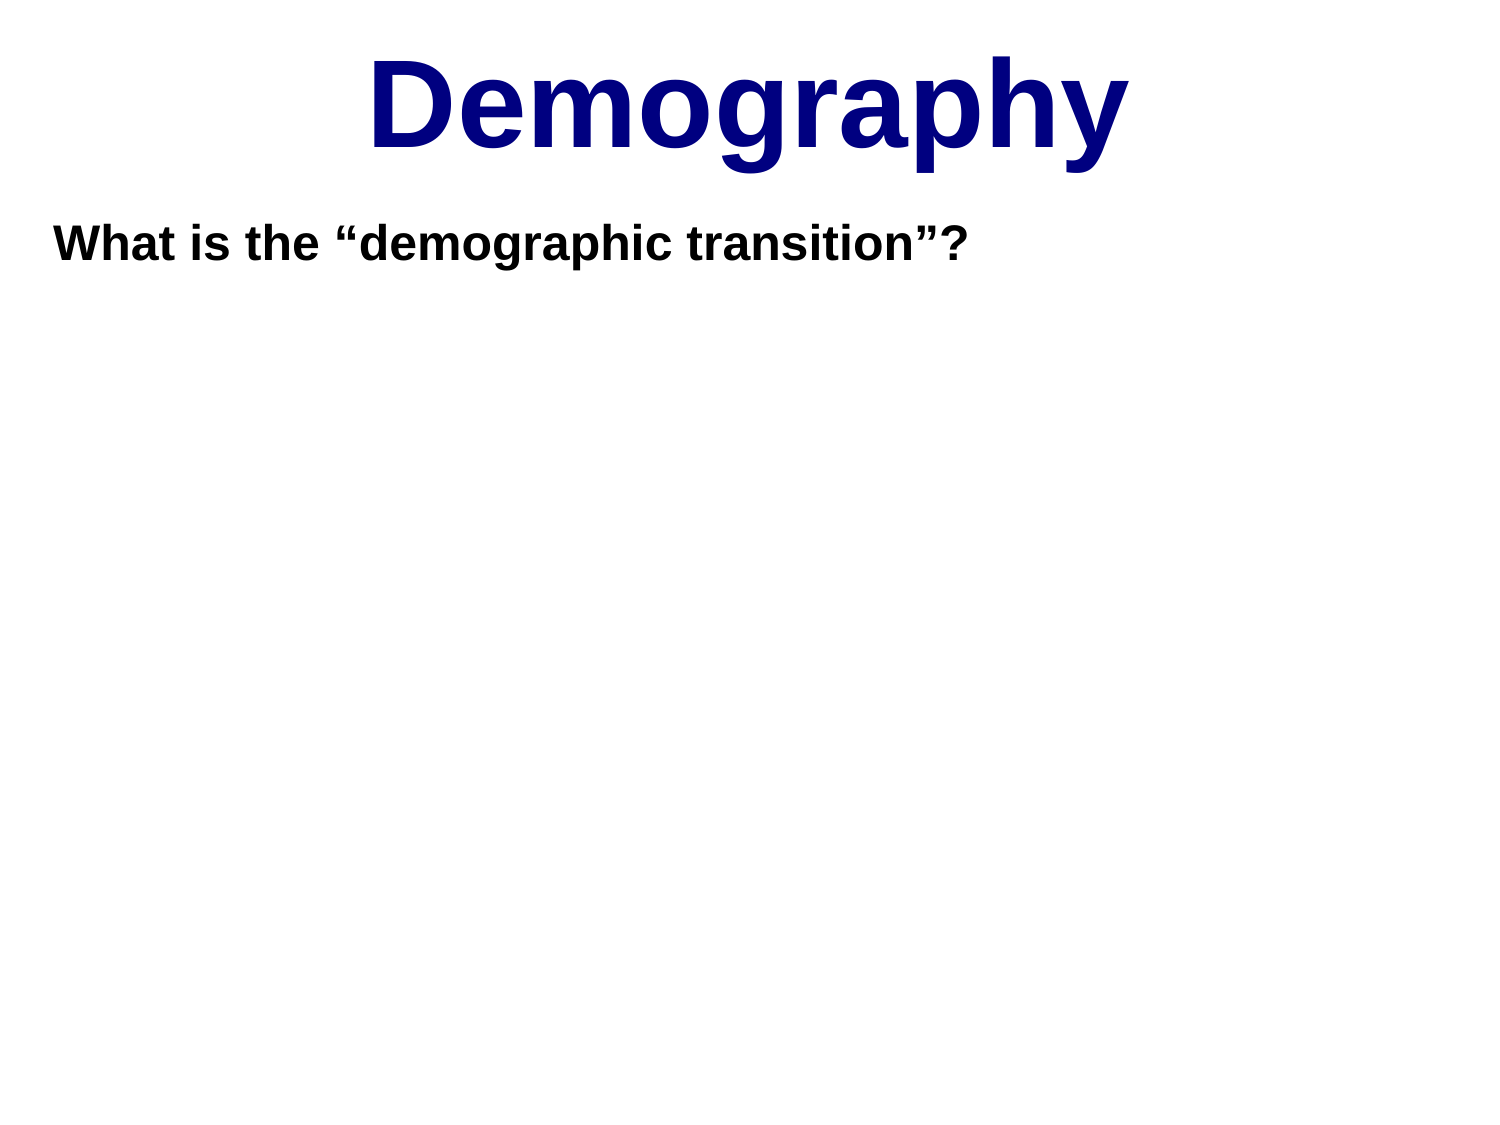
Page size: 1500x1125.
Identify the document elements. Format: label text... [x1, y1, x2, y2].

title Demography [44, 0, 1453, 207]
list What is the “demographic transition”? [44, 207, 1453, 1094]
